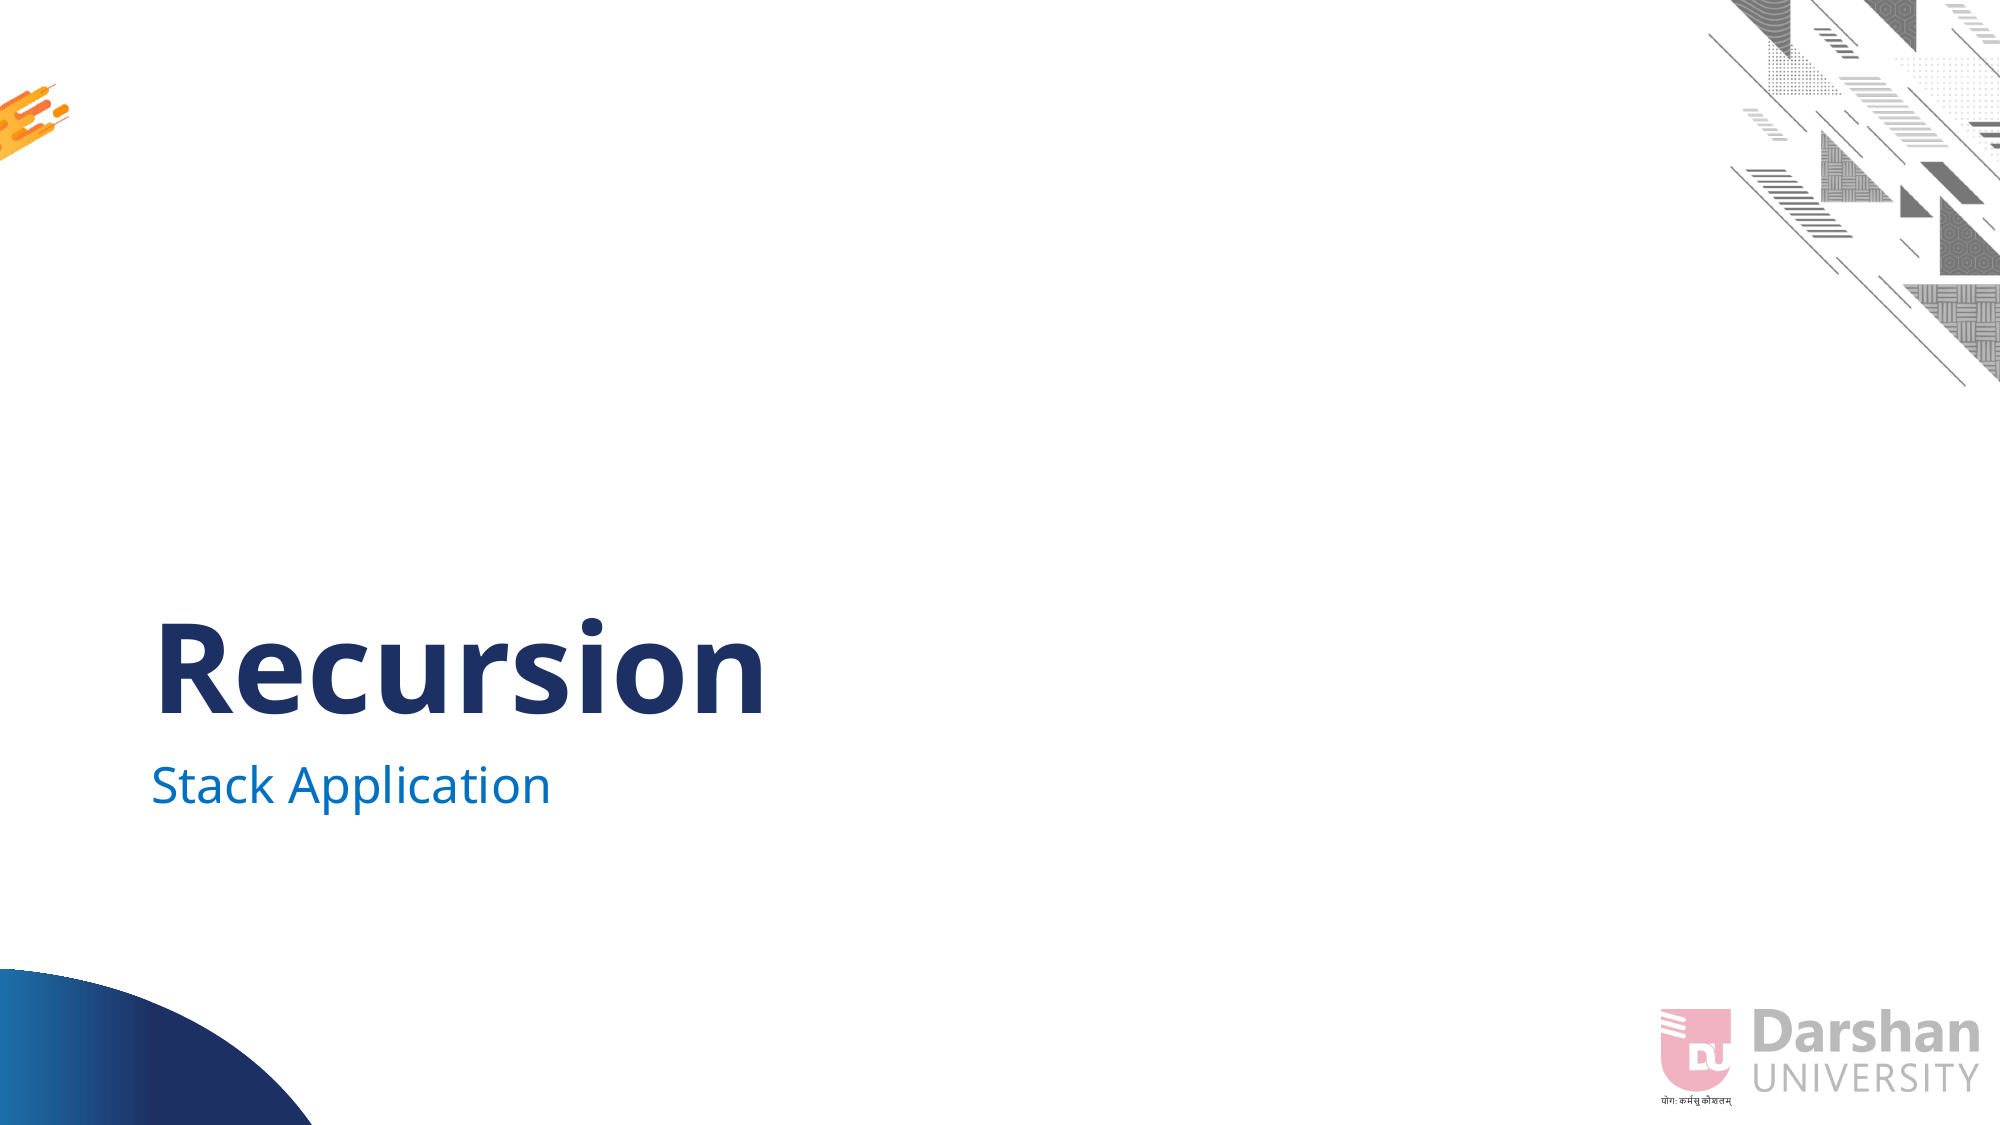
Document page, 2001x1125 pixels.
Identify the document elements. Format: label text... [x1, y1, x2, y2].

picture [1661, 1095, 1979, 1106]
list Stack Application [136, 752, 1862, 999]
picture [0, 65, 90, 193]
title Recursion [136, 280, 1862, 749]
table_cell [1661, 1009, 1979, 1095]
